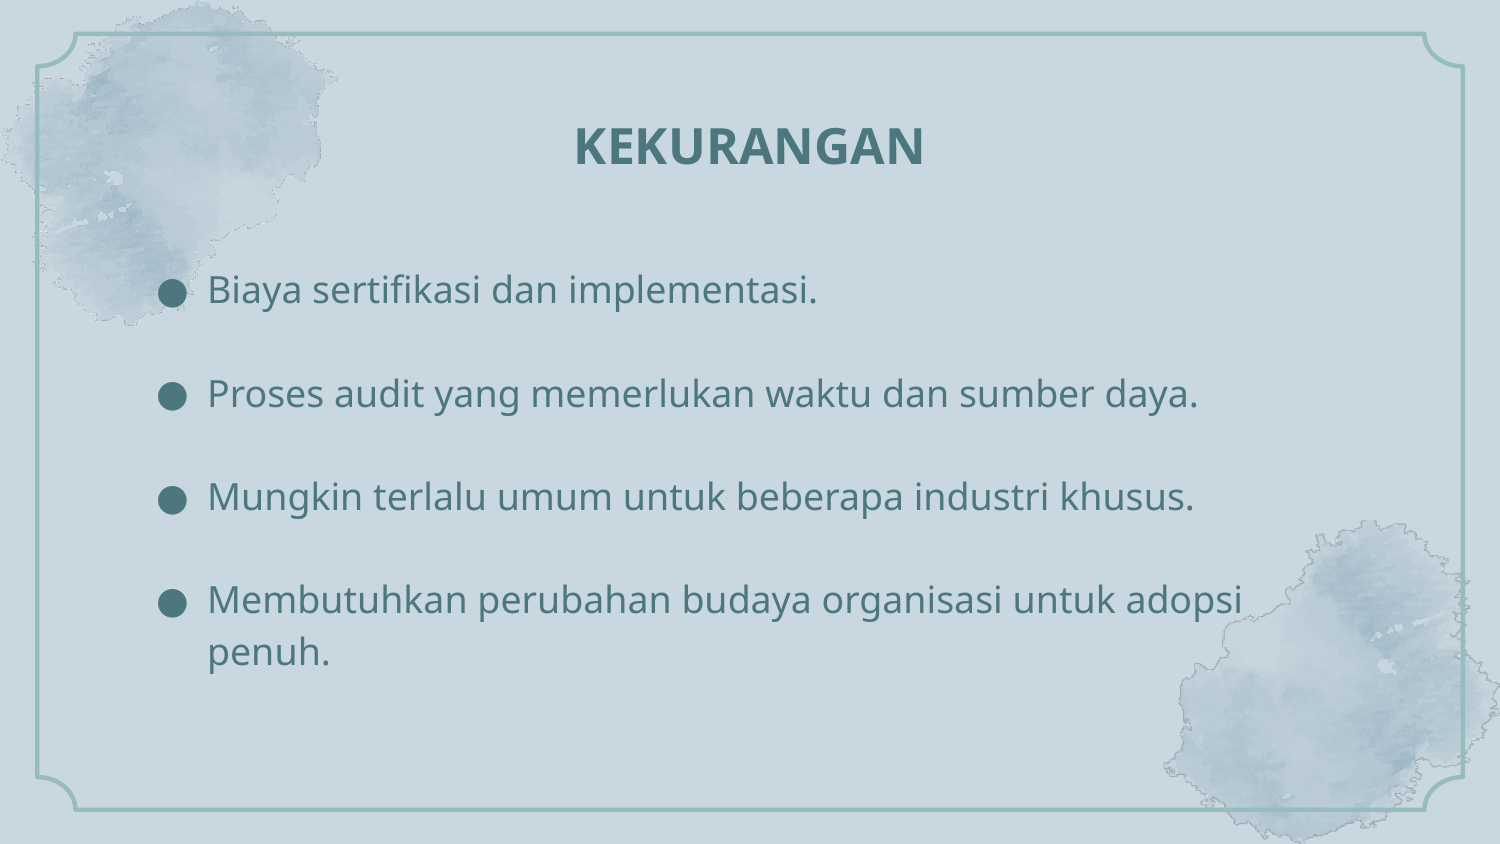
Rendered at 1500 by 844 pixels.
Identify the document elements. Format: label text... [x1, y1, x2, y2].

list Biaya sertifikasi dan implementasi. Proses audit yang memerlukan waktu dan sumber daya. Mungkin terlalu umum untuk beberapa industri khusus. Membutuhkan perubahan budaya organisasi untuk adopsi penuh. [117, 174, 1383, 702]
title KEKURANGAN [117, 89, 1383, 150]
